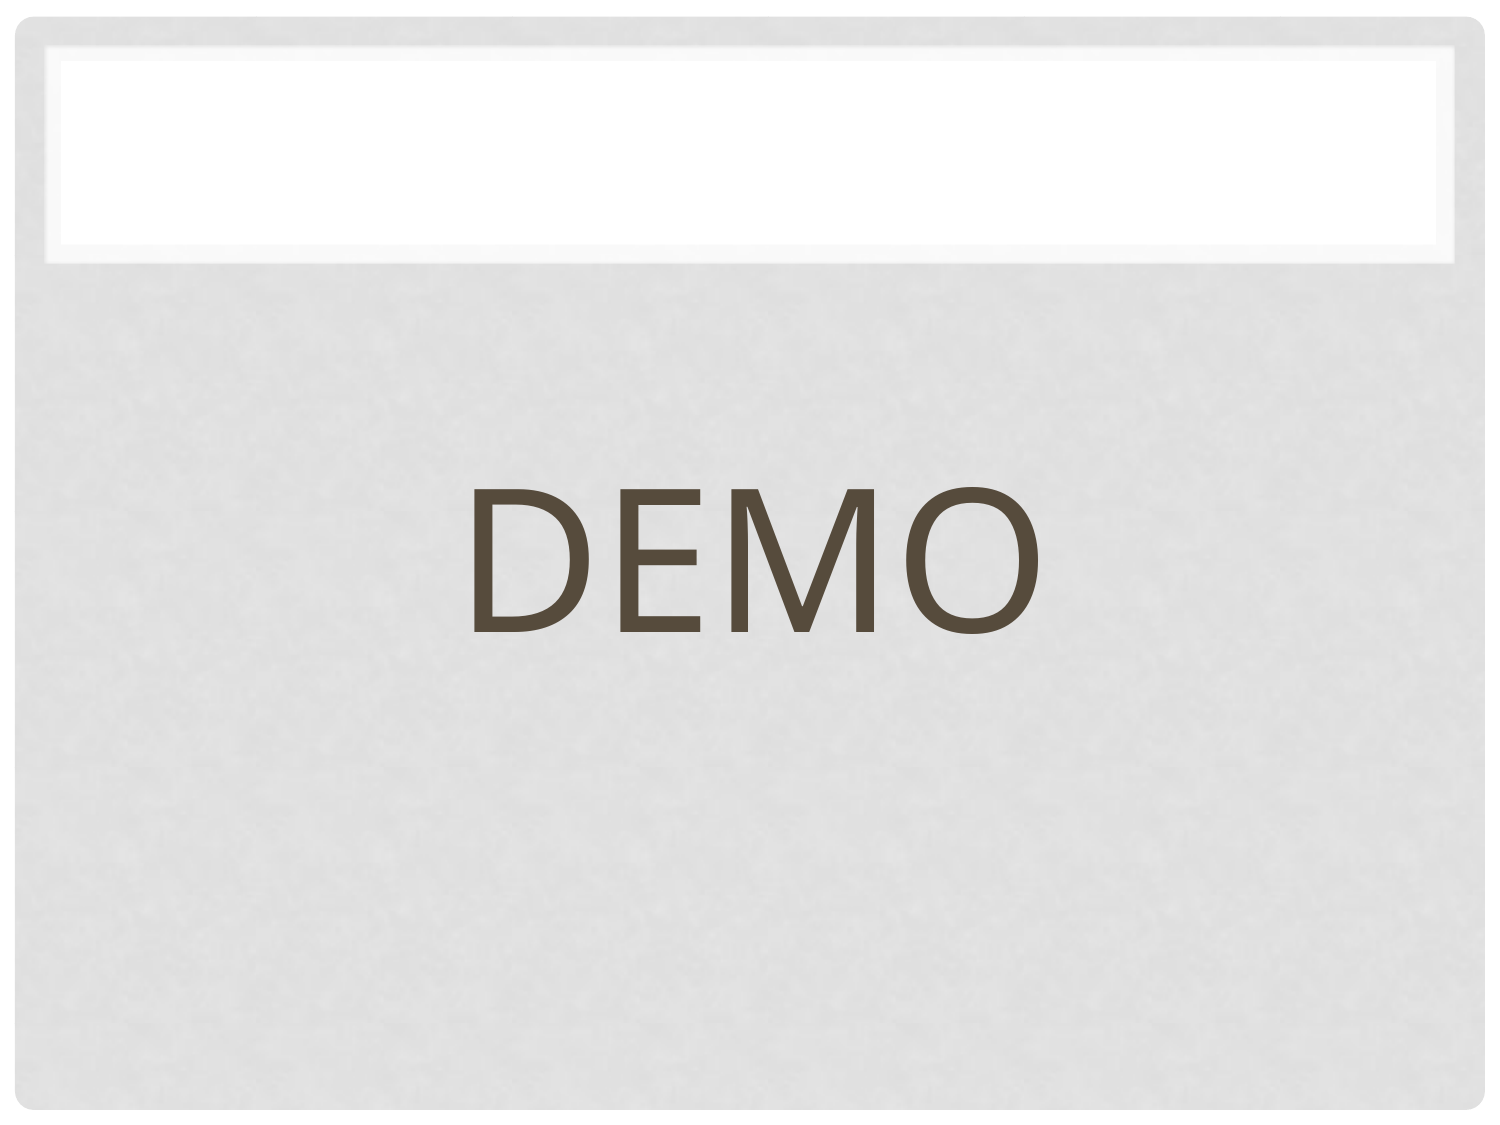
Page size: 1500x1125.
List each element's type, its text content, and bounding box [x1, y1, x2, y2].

list DEMO [287, 425, 1200, 750]
